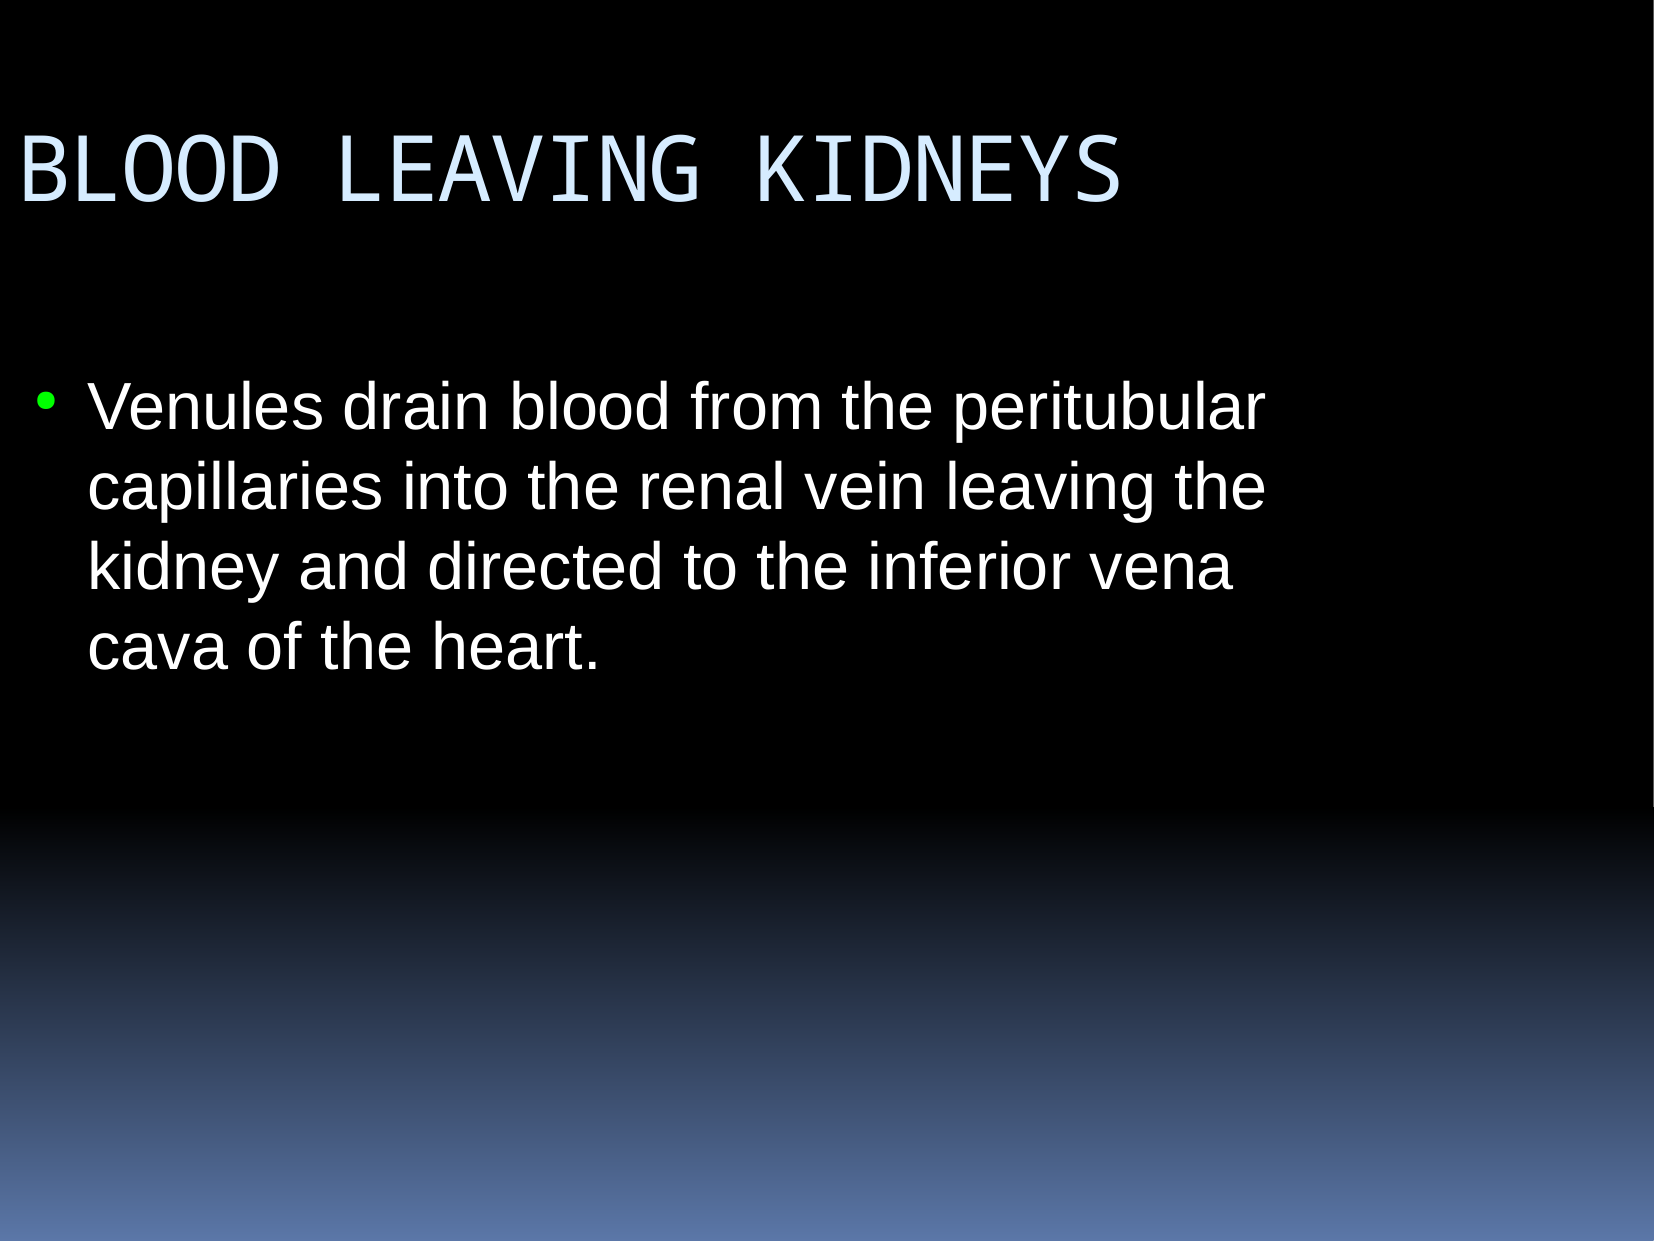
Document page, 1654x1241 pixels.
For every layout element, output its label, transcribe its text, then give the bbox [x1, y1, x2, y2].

title BLOOD LEAVING KIDNEYS [0, 101, 1329, 279]
list Venules drain blood from the peritubular capillaries into the renal vein leaving the kidney and directed to the inferior vena cava of the heart. [0, 354, 1329, 1094]
